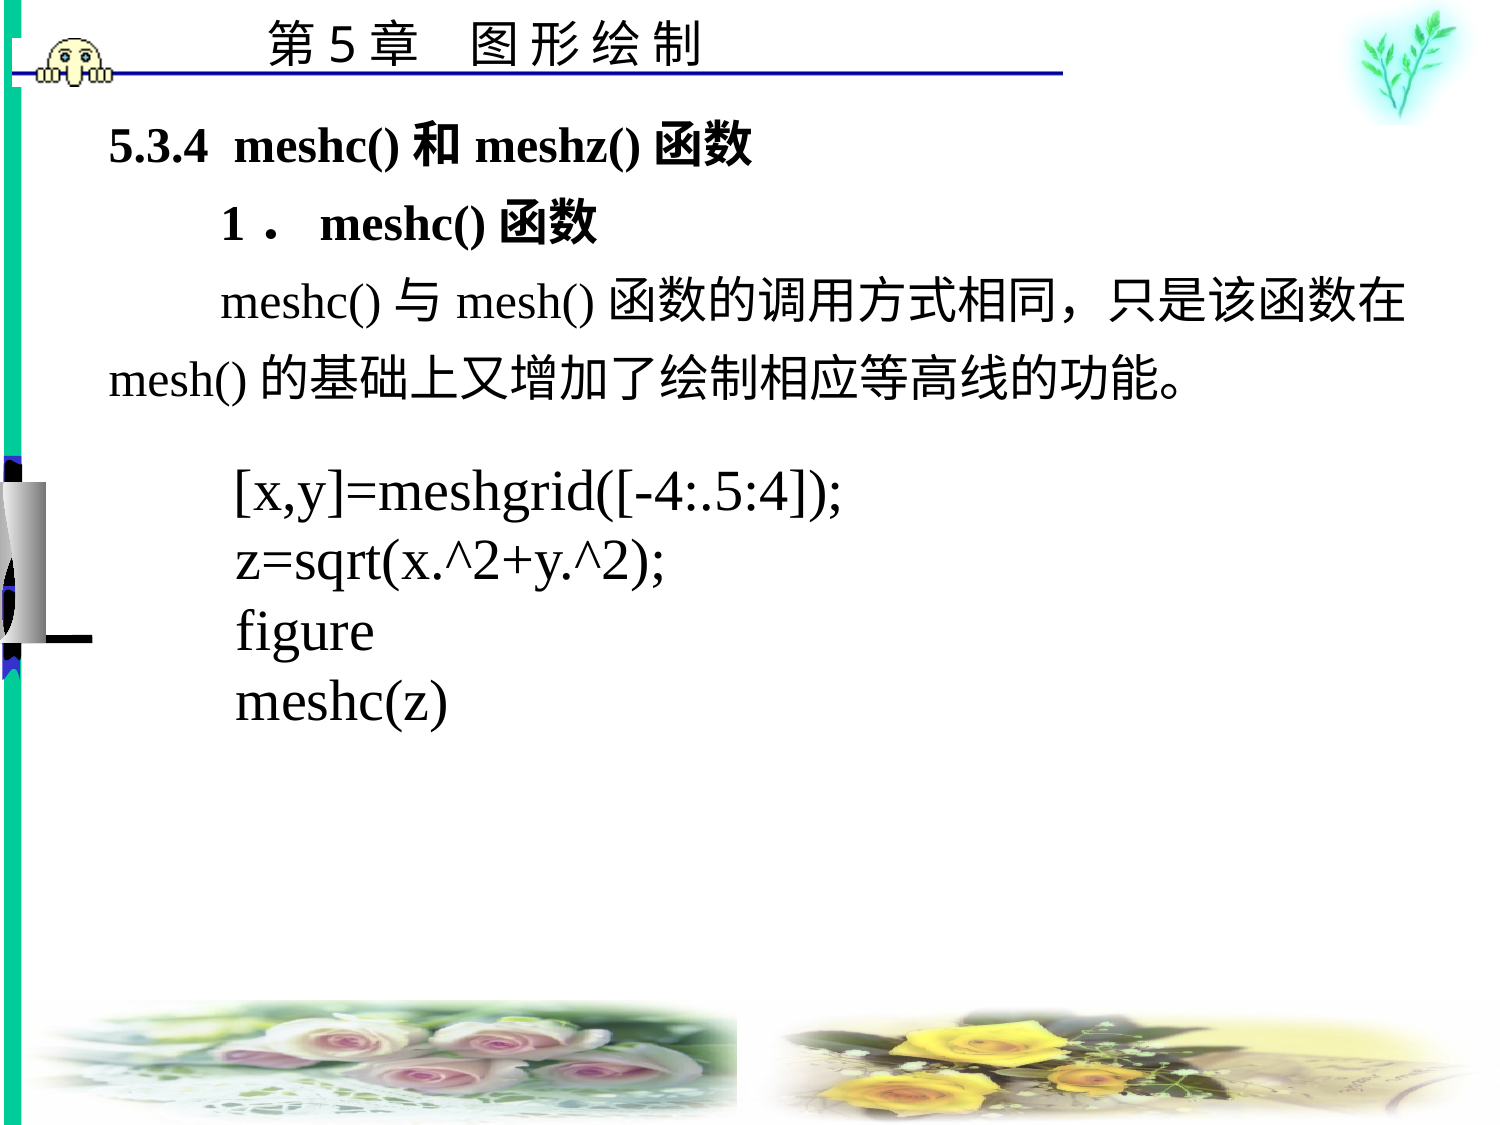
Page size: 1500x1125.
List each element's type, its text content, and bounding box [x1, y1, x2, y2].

title 5.3.4 meshc()和meshz()函数 1．meshc()函数 meshc()与mesh()函数的调用方式相同，只是该函数在mesh()的基础上又增加了绘制相应等高线的功能。 [93, 87, 1426, 1013]
picture [12, 38, 1063, 87]
text_box [x,y]=meshgrid([-4:.5:4]); z=sqrt(x.^2+y.^2); figure meshc(z) [206, 444, 957, 739]
picture [1312, 0, 1500, 125]
picture [24, 1000, 1500, 1125]
picture [277, 45, 289, 50]
picture [293, 38, 306, 42]
picture [477, 38, 511, 61]
